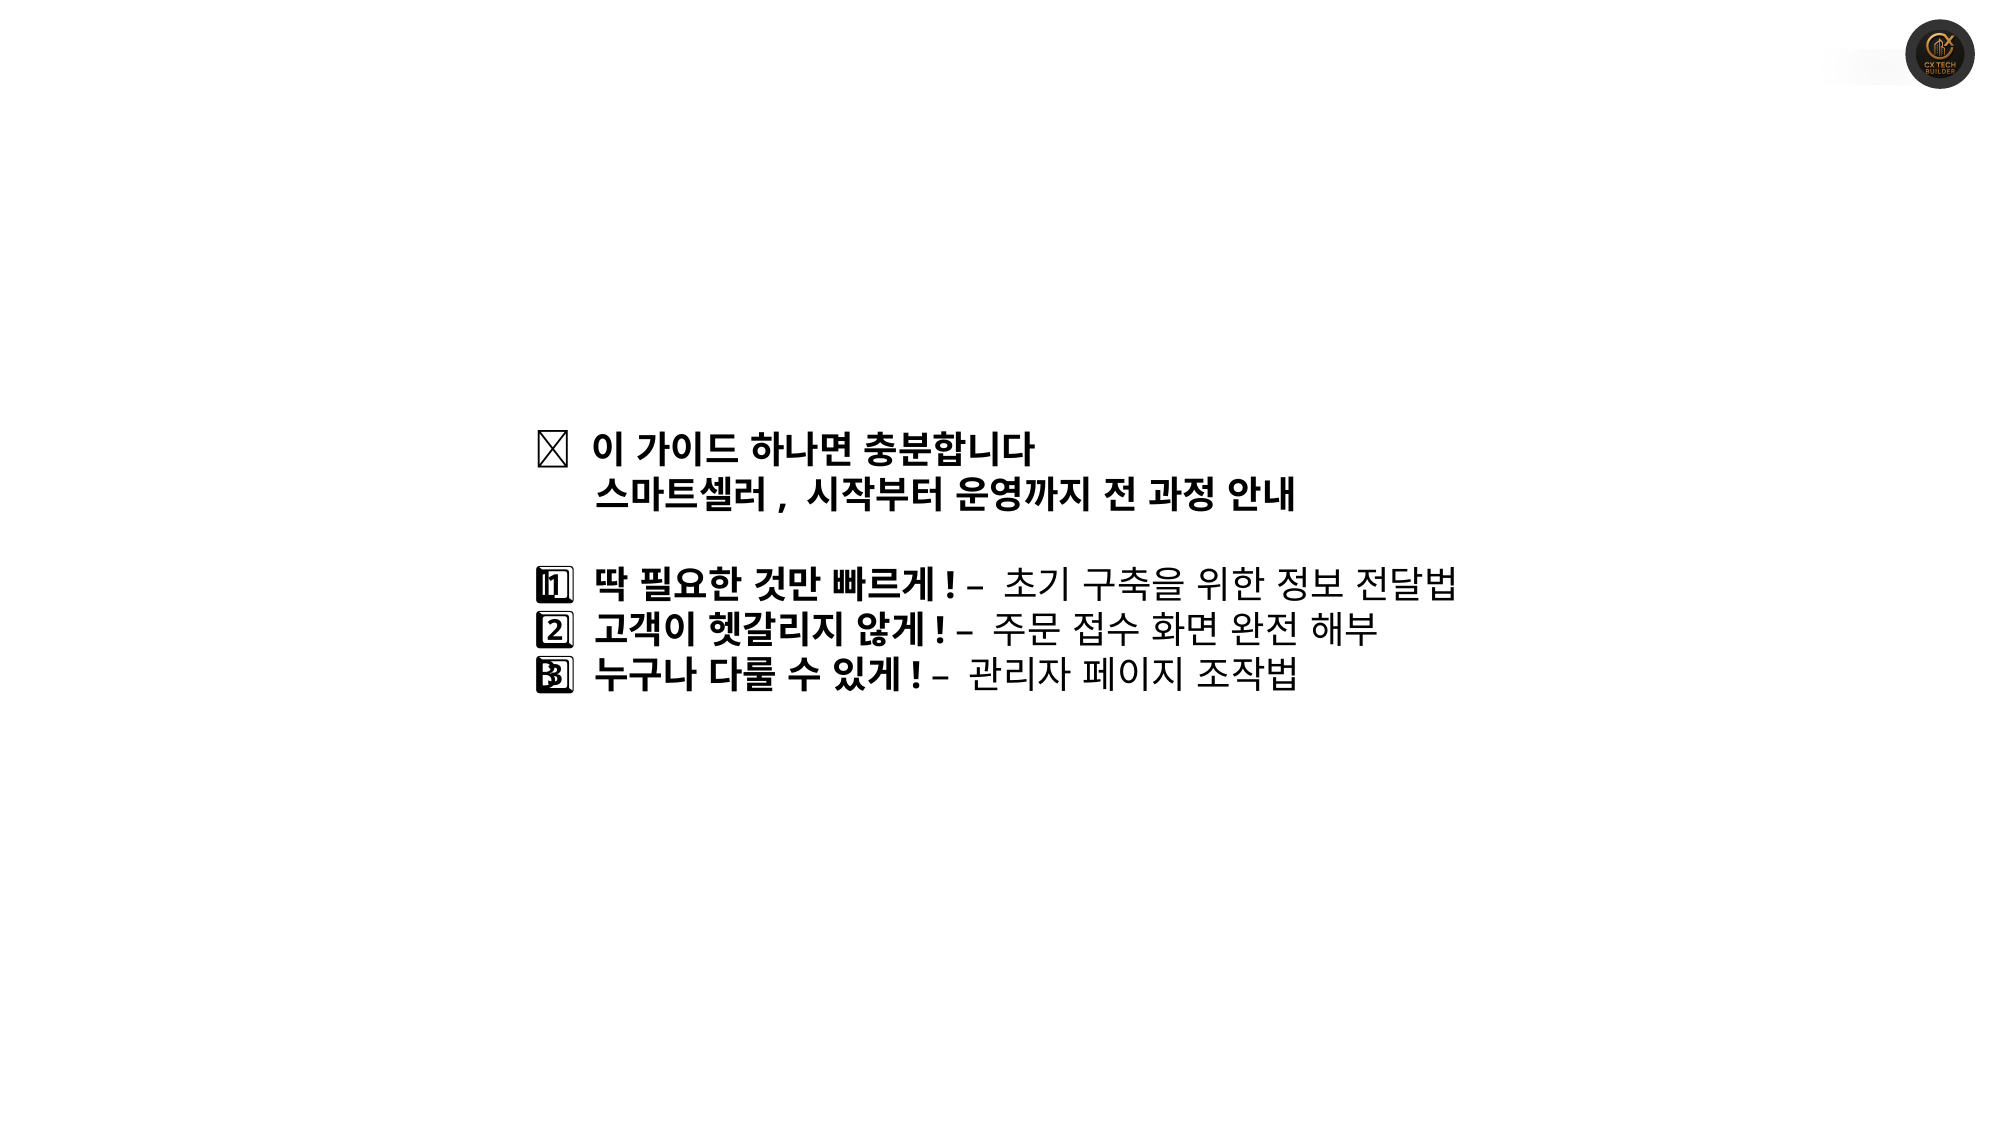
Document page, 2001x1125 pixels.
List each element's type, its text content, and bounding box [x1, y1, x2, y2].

text_box 📘 이 가이드 하나면 충분합니다 스마트셀러, 시작부터 운영까지 전 과정 안내 1️⃣ 딱 필요한 것만 빠르게! – 초기 구축을 위한 정보 전달법 2️⃣ 고객이 헷갈리지 않게! – 주문 접수 화면 완전 해부 3️⃣ 누구나 다룰 수 있게! – 관리자 페이지 조작법 [519, 418, 1481, 704]
picture [1910, 24, 1971, 85]
